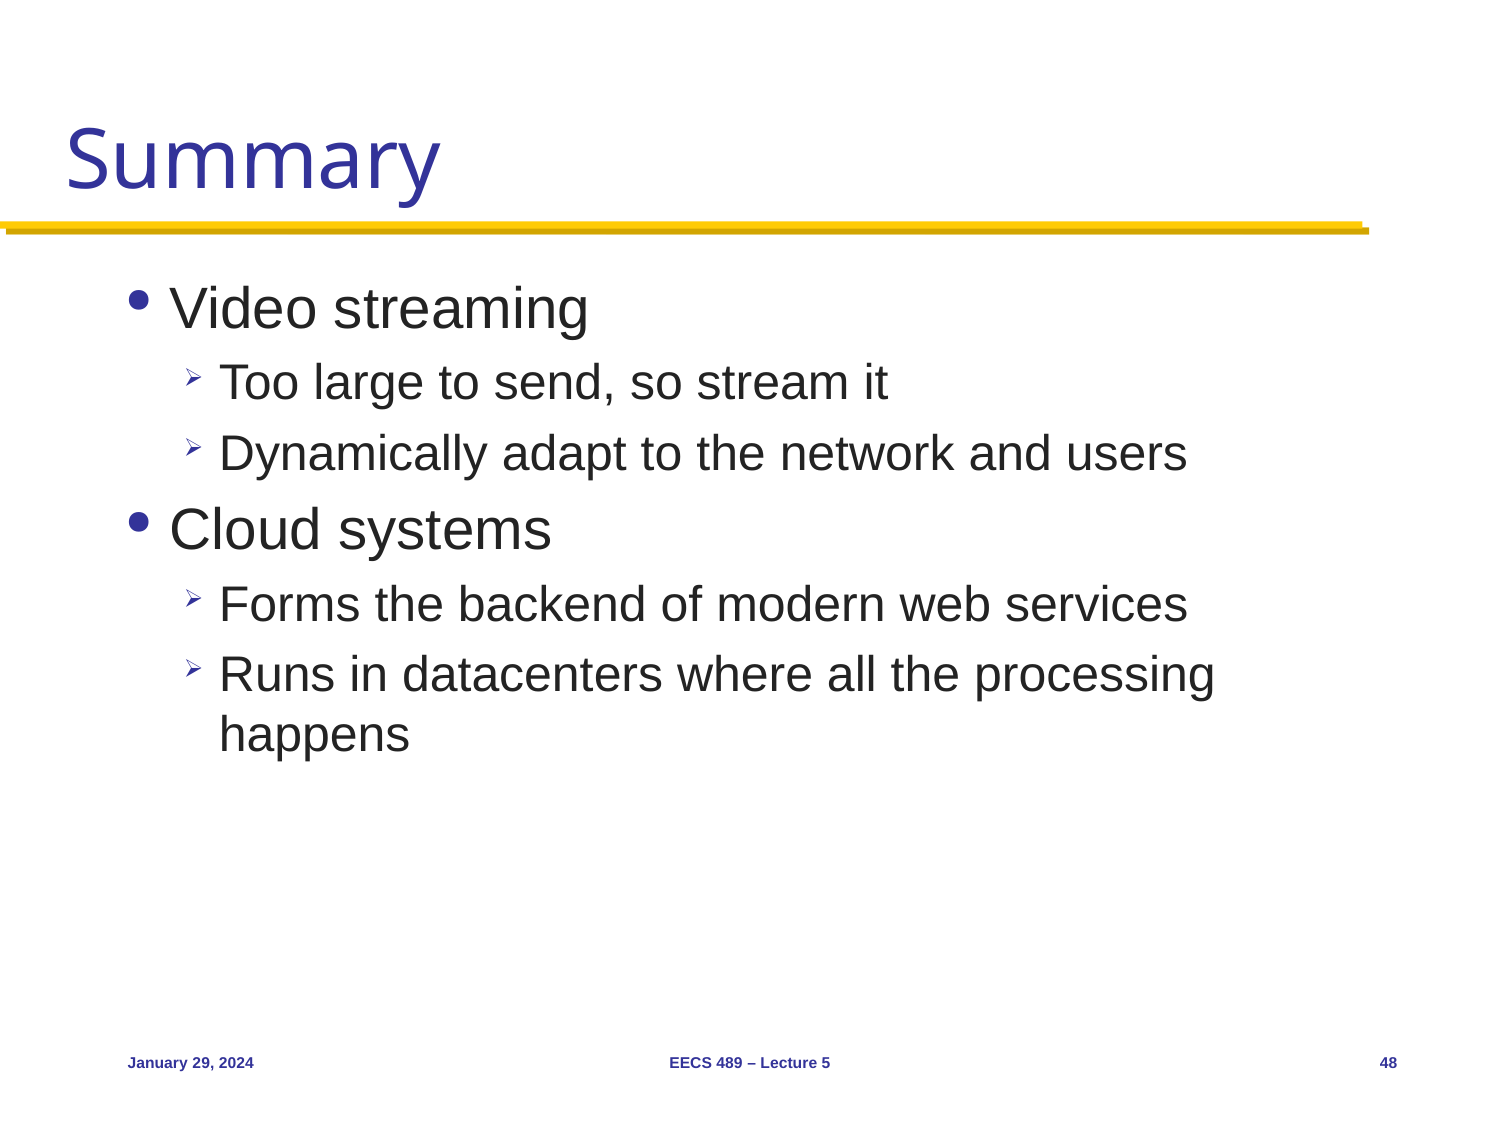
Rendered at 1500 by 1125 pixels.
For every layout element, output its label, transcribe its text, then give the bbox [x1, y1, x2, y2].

title Summary [49, 24, 1451, 213]
footer EECS 489 – Lecture 5 [512, 1024, 988, 1101]
slide_number 48 [1312, 1024, 1413, 1101]
list Video streaming Too large to send, so stream it Dynamically adapt to the network and users Cloud systems Forms the backend of modern web services Runs in datacenters where all the processing happens [112, 262, 1413, 988]
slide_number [112, 1024, 426, 1101]
